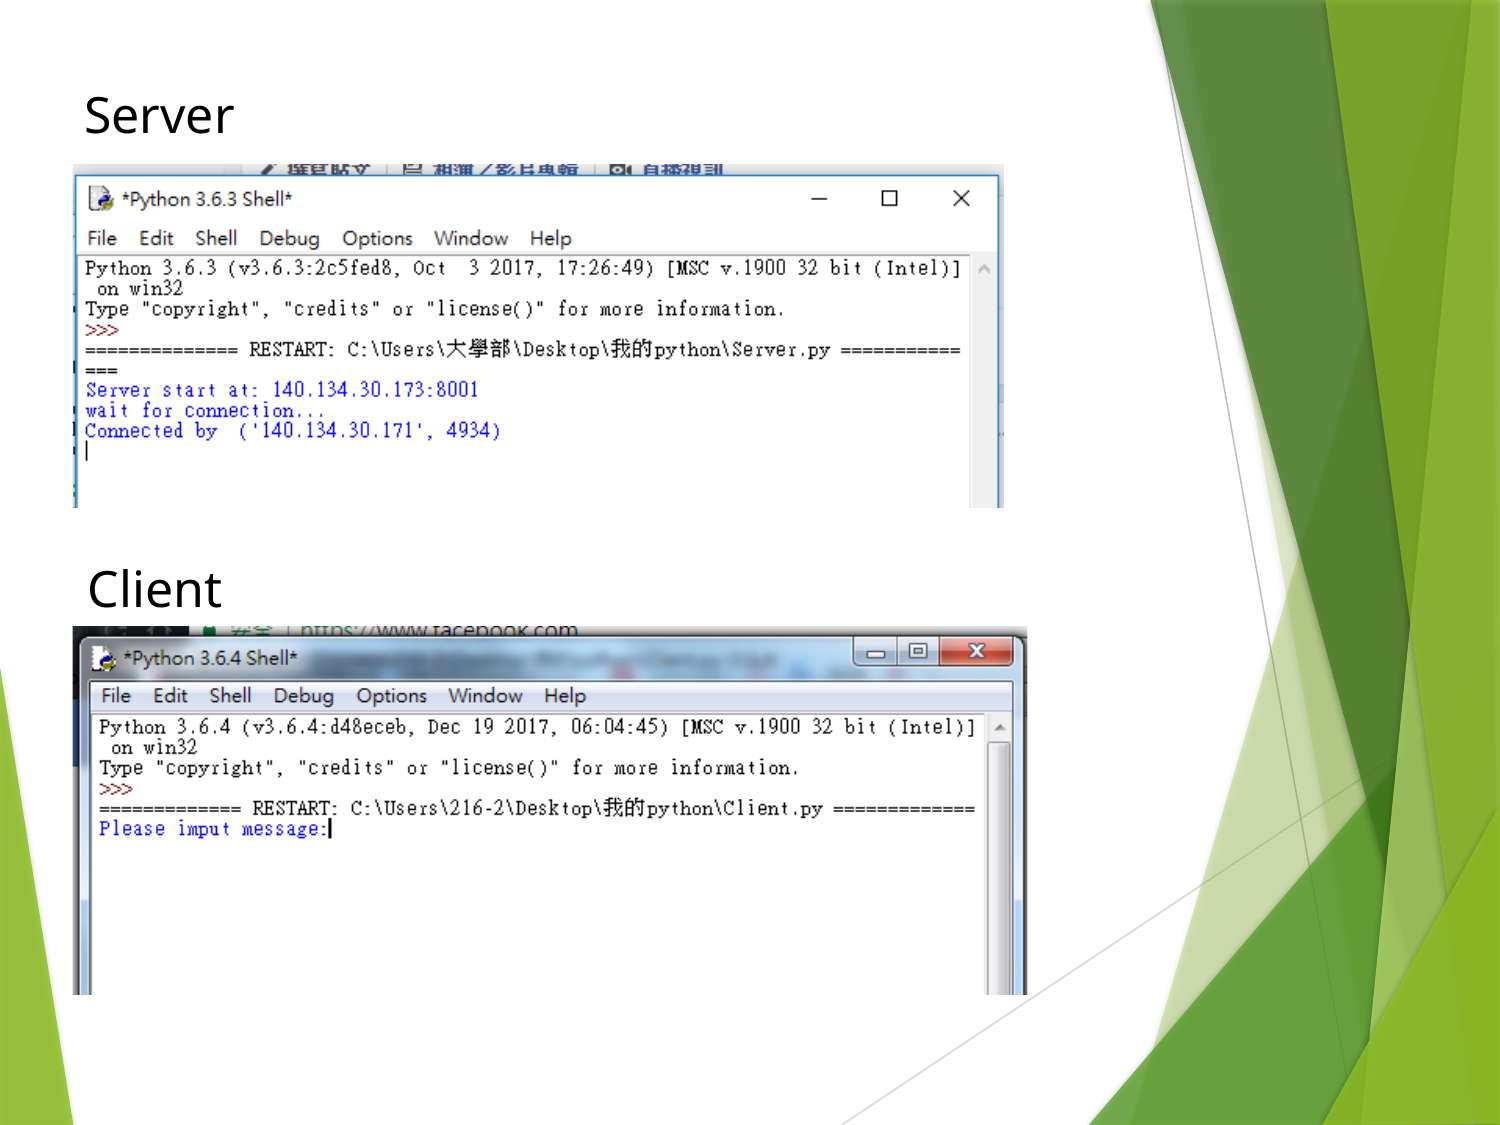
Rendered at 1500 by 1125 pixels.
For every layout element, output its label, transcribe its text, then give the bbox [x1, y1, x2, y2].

text_box Server [69, 76, 250, 152]
text_box Client [72, 550, 238, 625]
picture [72, 164, 1005, 509]
picture [72, 625, 1028, 995]
